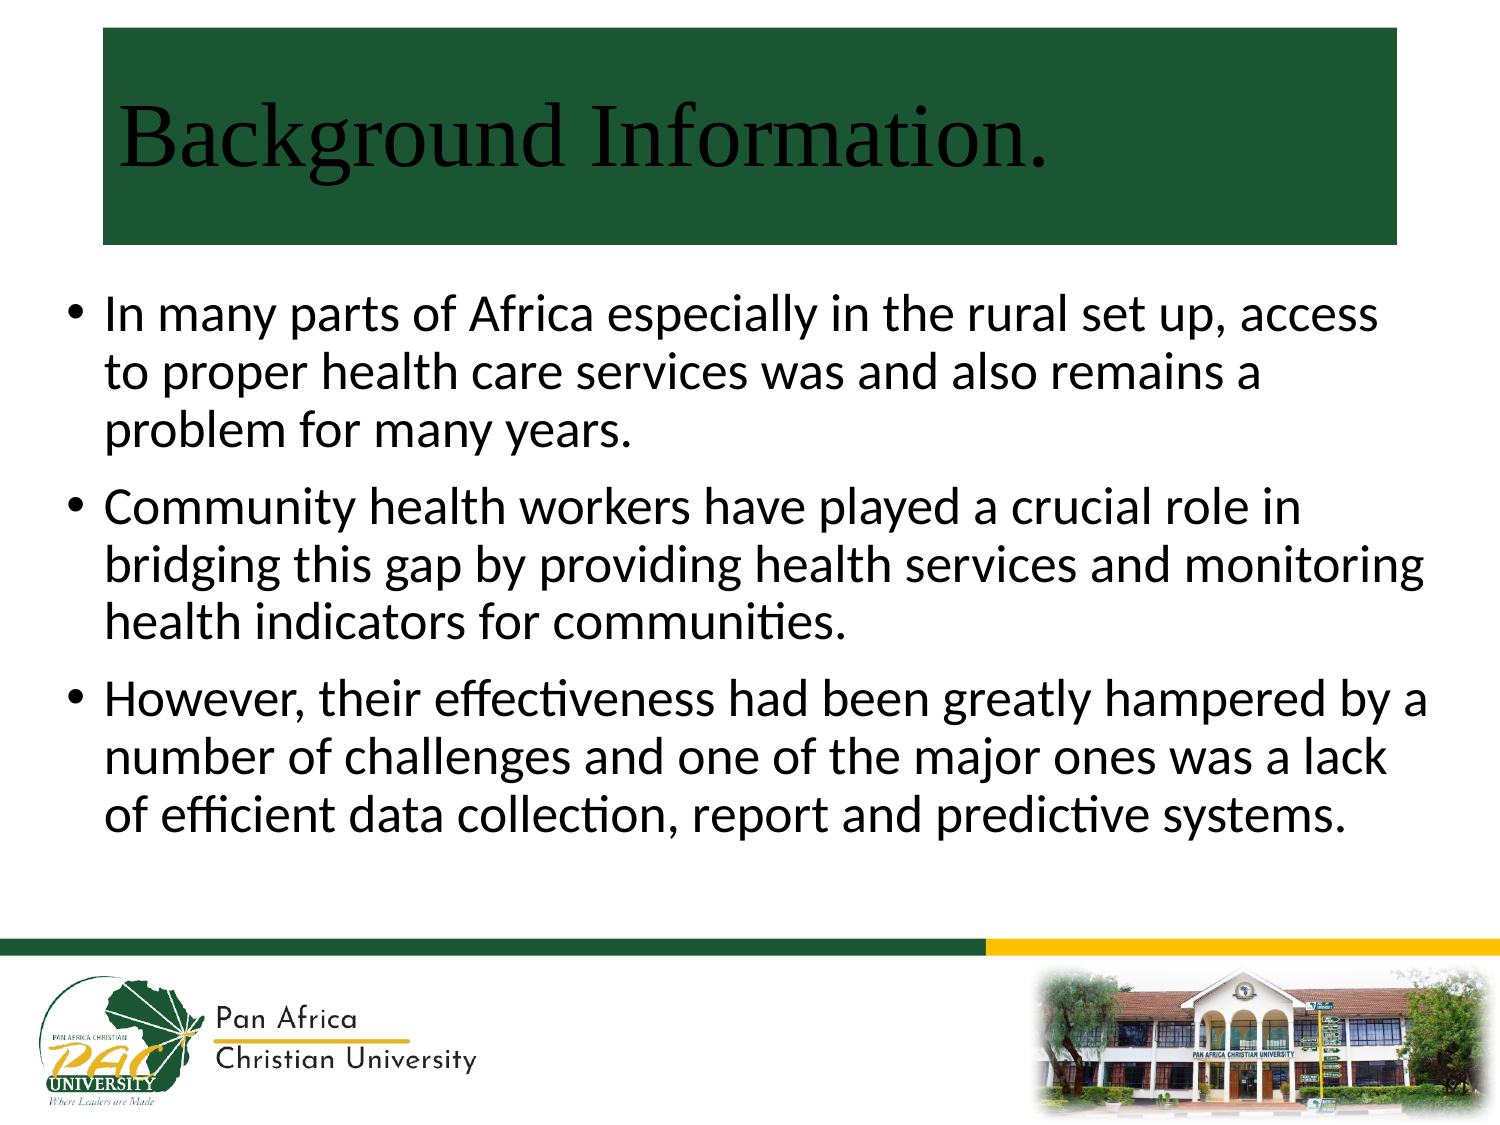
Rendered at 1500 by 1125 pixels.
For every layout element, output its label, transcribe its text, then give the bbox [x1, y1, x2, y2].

title Background Information. [103, 27, 1397, 245]
picture [0, 958, 515, 1123]
list In many parts of Africa especially in the rural set up, access to proper health care services was and also remains a problem for many years. Community health workers have played a crucial role in bridging this gap by providing health services and monitoring health indicators for communities. However, their effectiveness had been greatly hampered by a number of challenges and one of the major ones was a lack of efficient data collection, report and predictive systems. [51, 278, 1449, 873]
picture [1057, 990, 1470, 1096]
